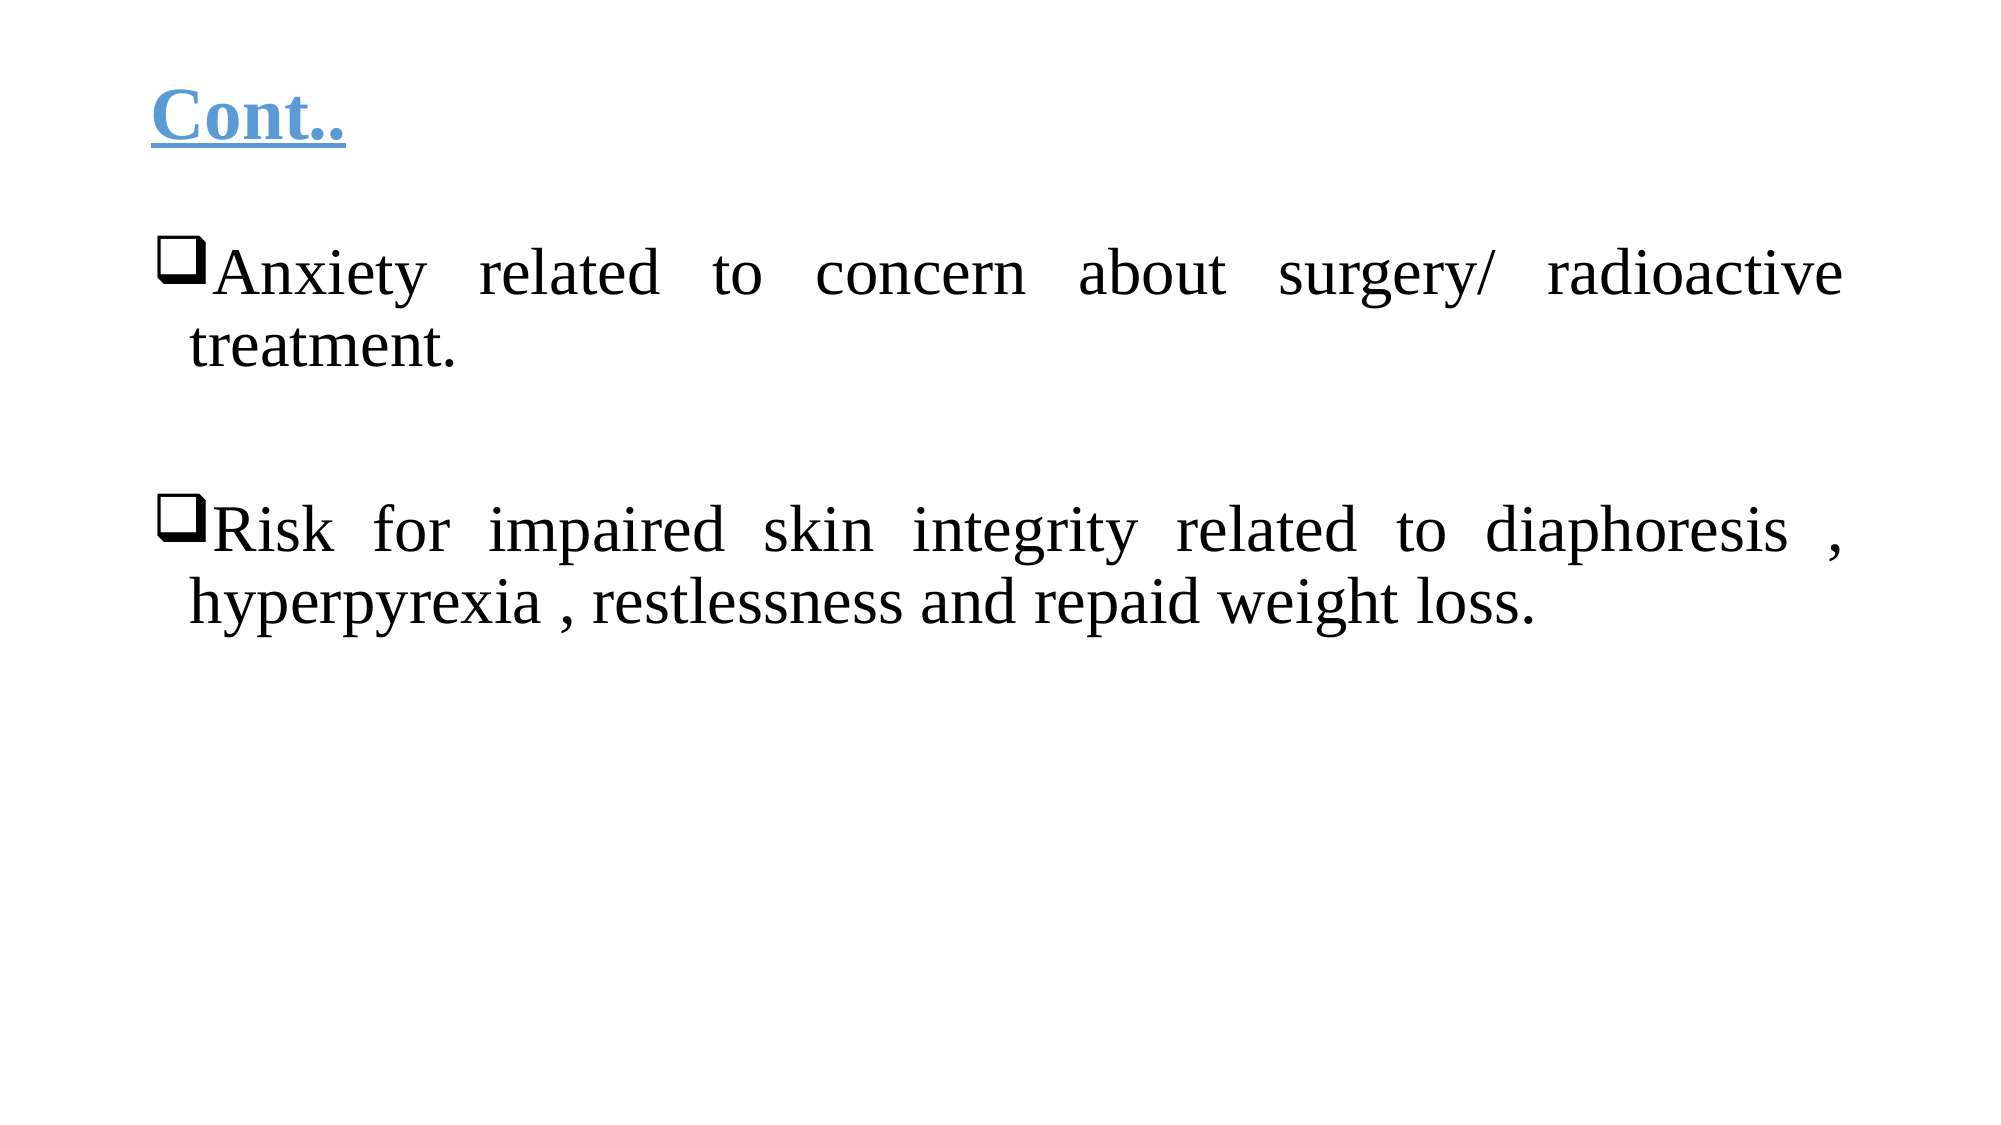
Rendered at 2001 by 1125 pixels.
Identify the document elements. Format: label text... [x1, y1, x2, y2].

title Cont.. [135, 34, 1861, 196]
list Anxiety related to concern about surgery/ radioactive treatment. Risk for impaired skin integrity related to diaphoresis , hyperpyrexia , restlessness and repaid weight loss. [137, 229, 1863, 1014]
